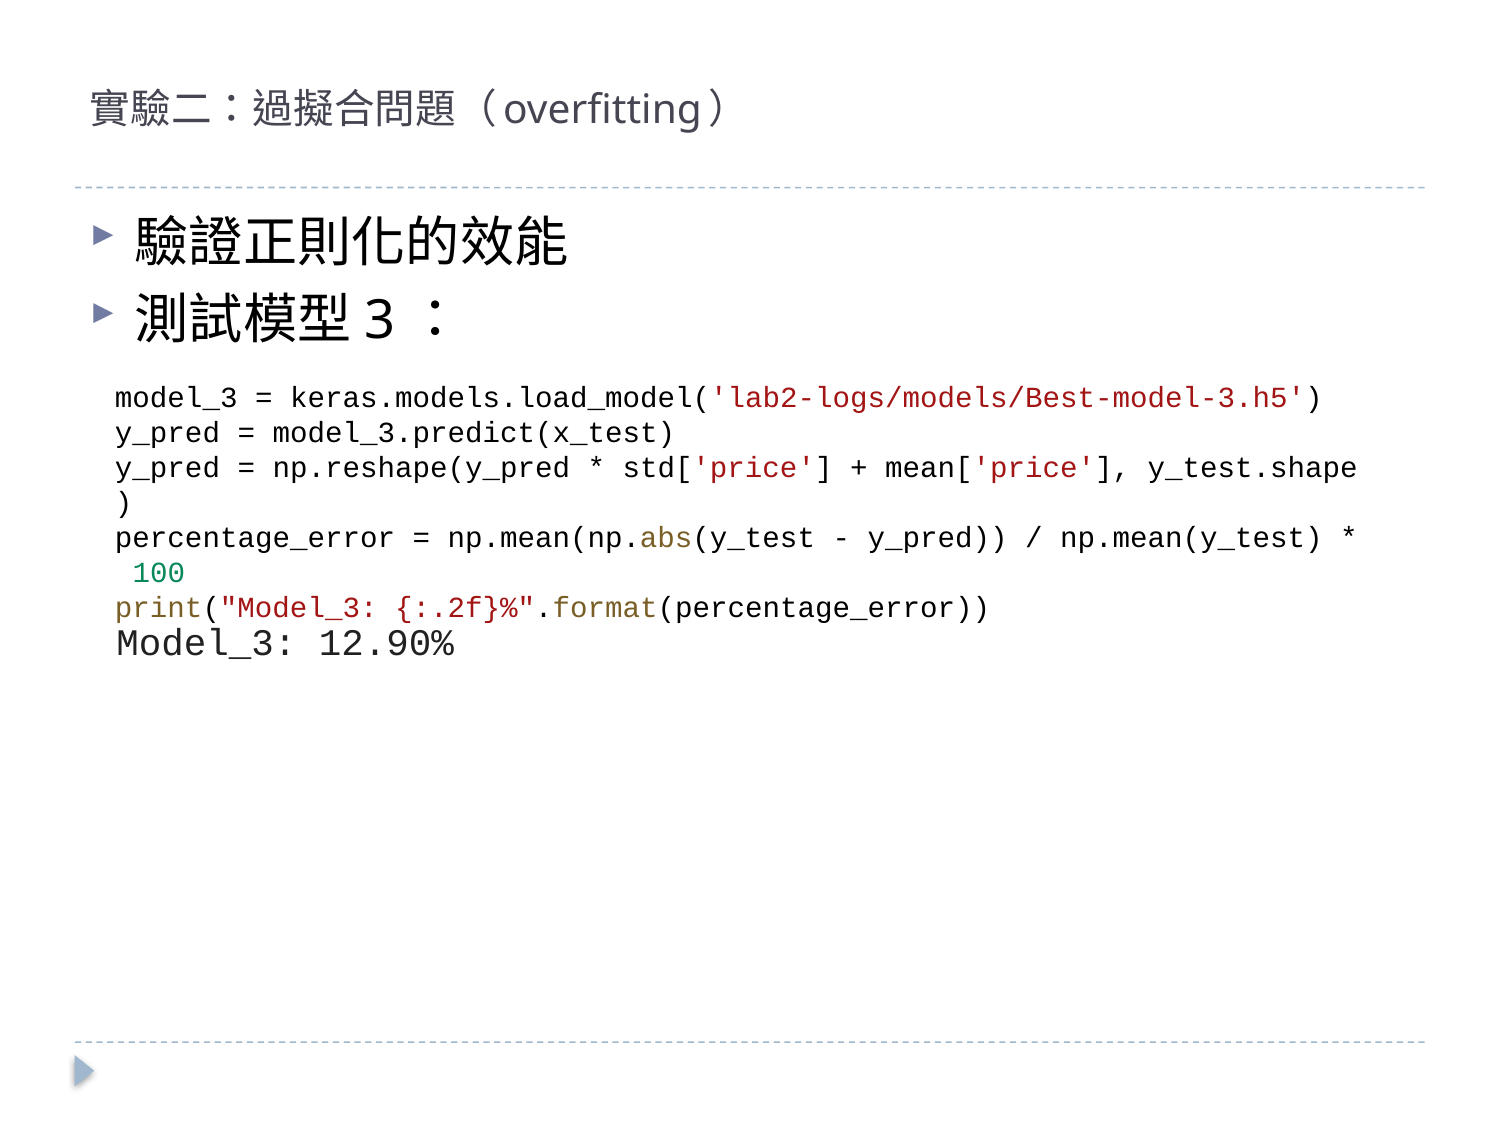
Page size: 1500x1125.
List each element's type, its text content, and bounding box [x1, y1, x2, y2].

list 驗證正則化的效能 測試模型3： [75, 200, 1425, 1010]
text_box model_3 = keras.models.load_model('lab2-logs/models/Best-model-3.h5') y_pred = model_3.predict(x_test) y_pred = np.reshape(y_pred * std['price'] + mean['price'], y_test.shape) percentage_error = np.mean(np.abs(y_test - y_pred)) / np.mean(y_test) * 100 print("Model_3: {:.2f}%".format(percentage_error)) [100, 370, 1385, 631]
title 實驗二：過擬合問題（overfitting） [75, 24, 1425, 188]
text_box Model_3: 12.90% [101, 610, 469, 671]
